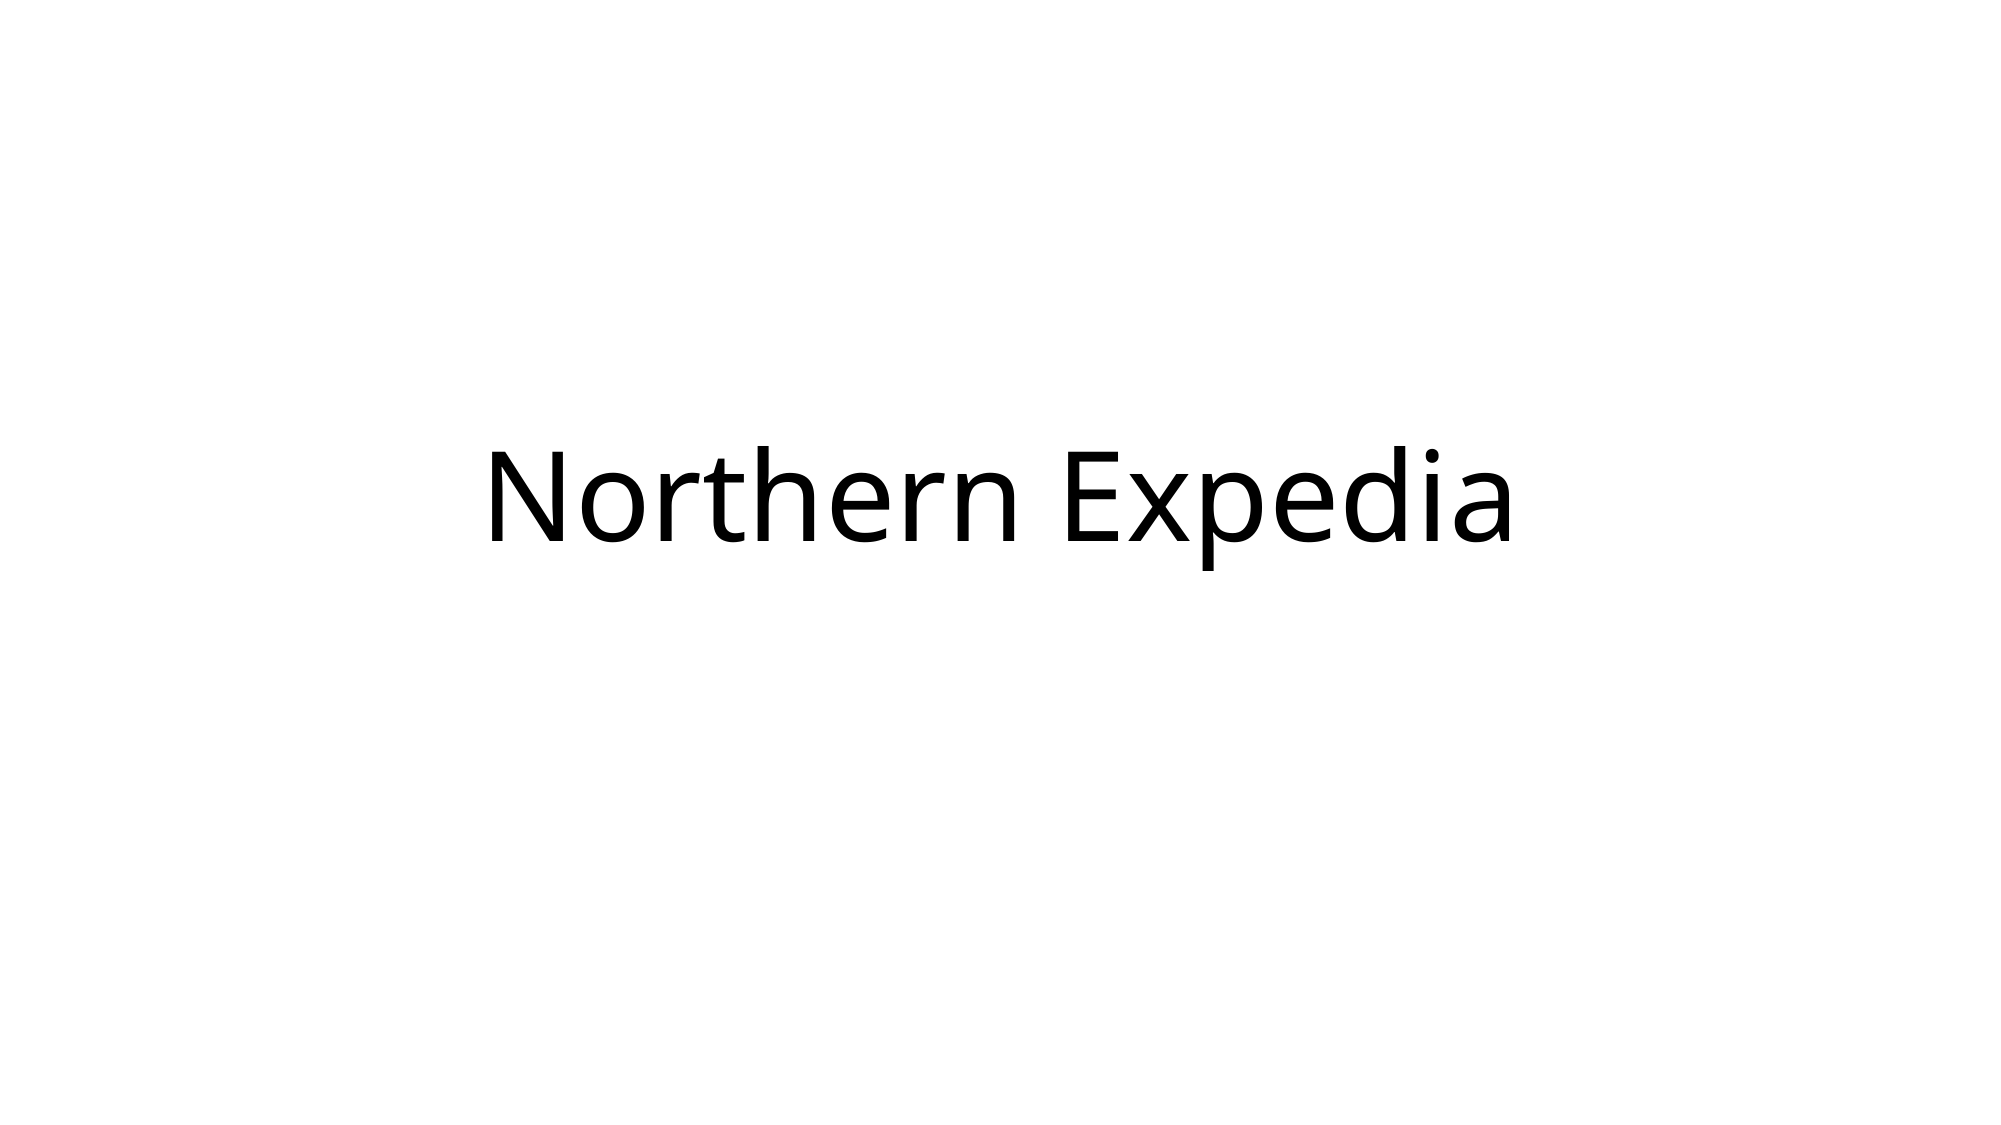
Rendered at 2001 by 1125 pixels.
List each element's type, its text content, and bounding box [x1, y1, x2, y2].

title Northern Expedia [249, 184, 1750, 576]
